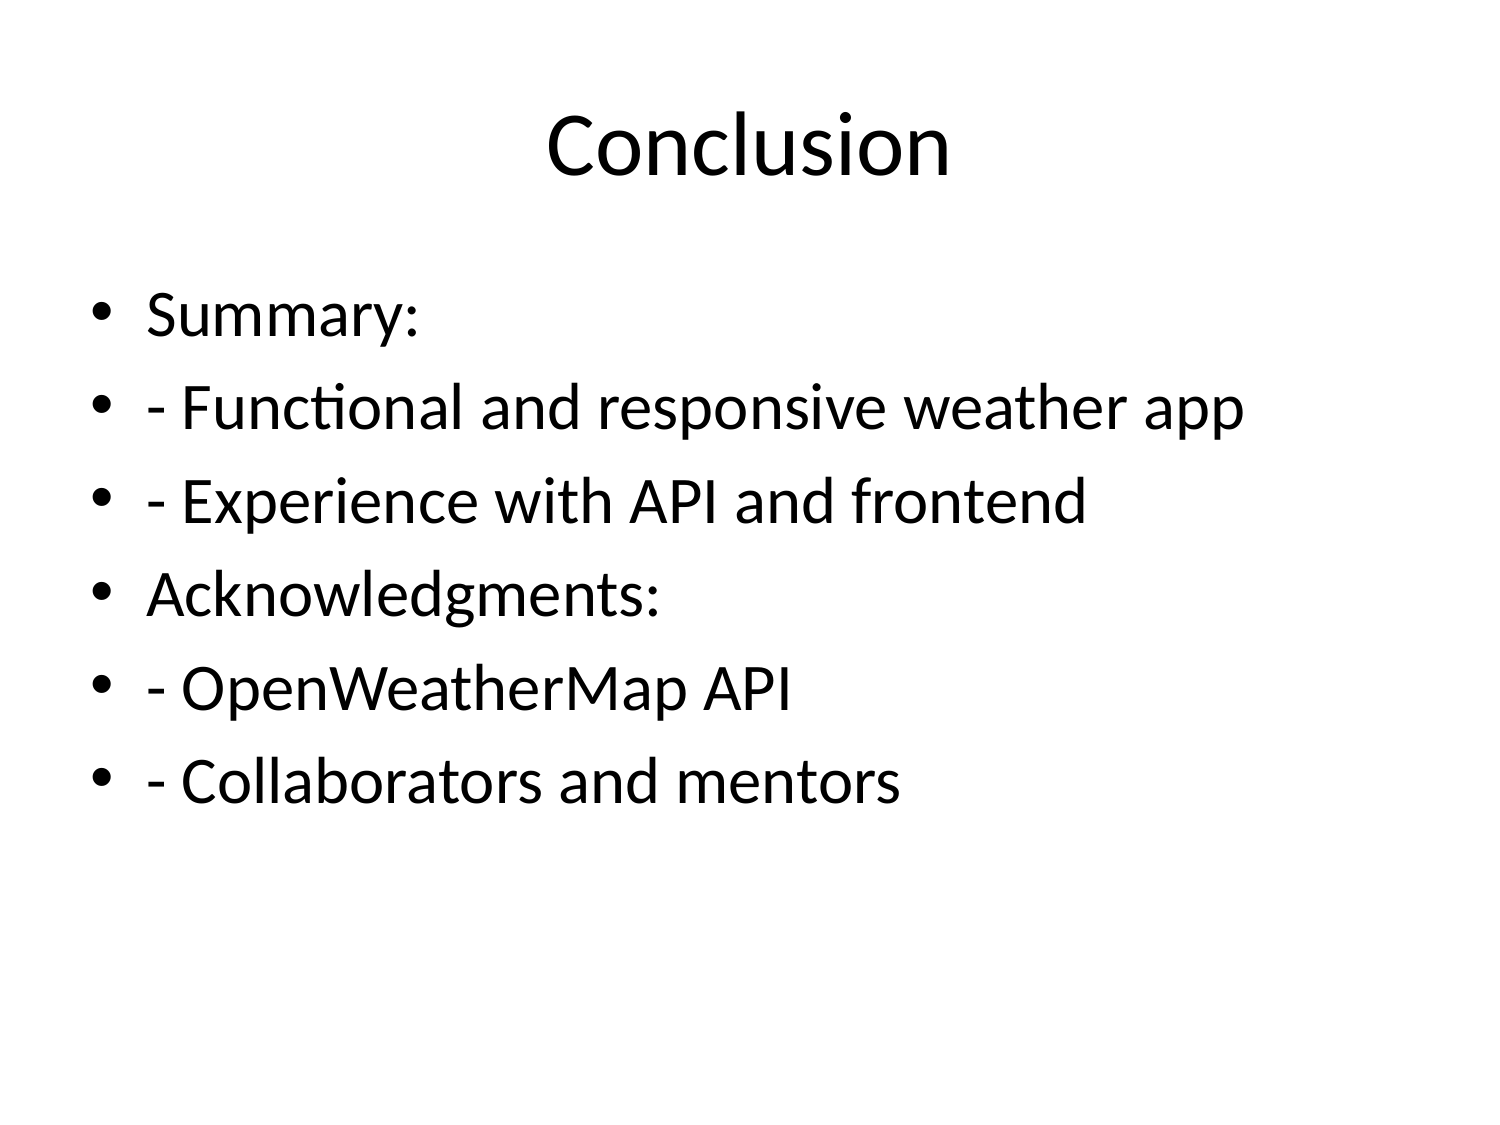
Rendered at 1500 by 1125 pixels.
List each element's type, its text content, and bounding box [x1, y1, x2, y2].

title Conclusion [75, 45, 1425, 233]
list Summary: - Functional and responsive weather app - Experience with API and frontend Acknowledgments: - OpenWeatherMap API - Collaborators and mentors [75, 262, 1425, 1005]
